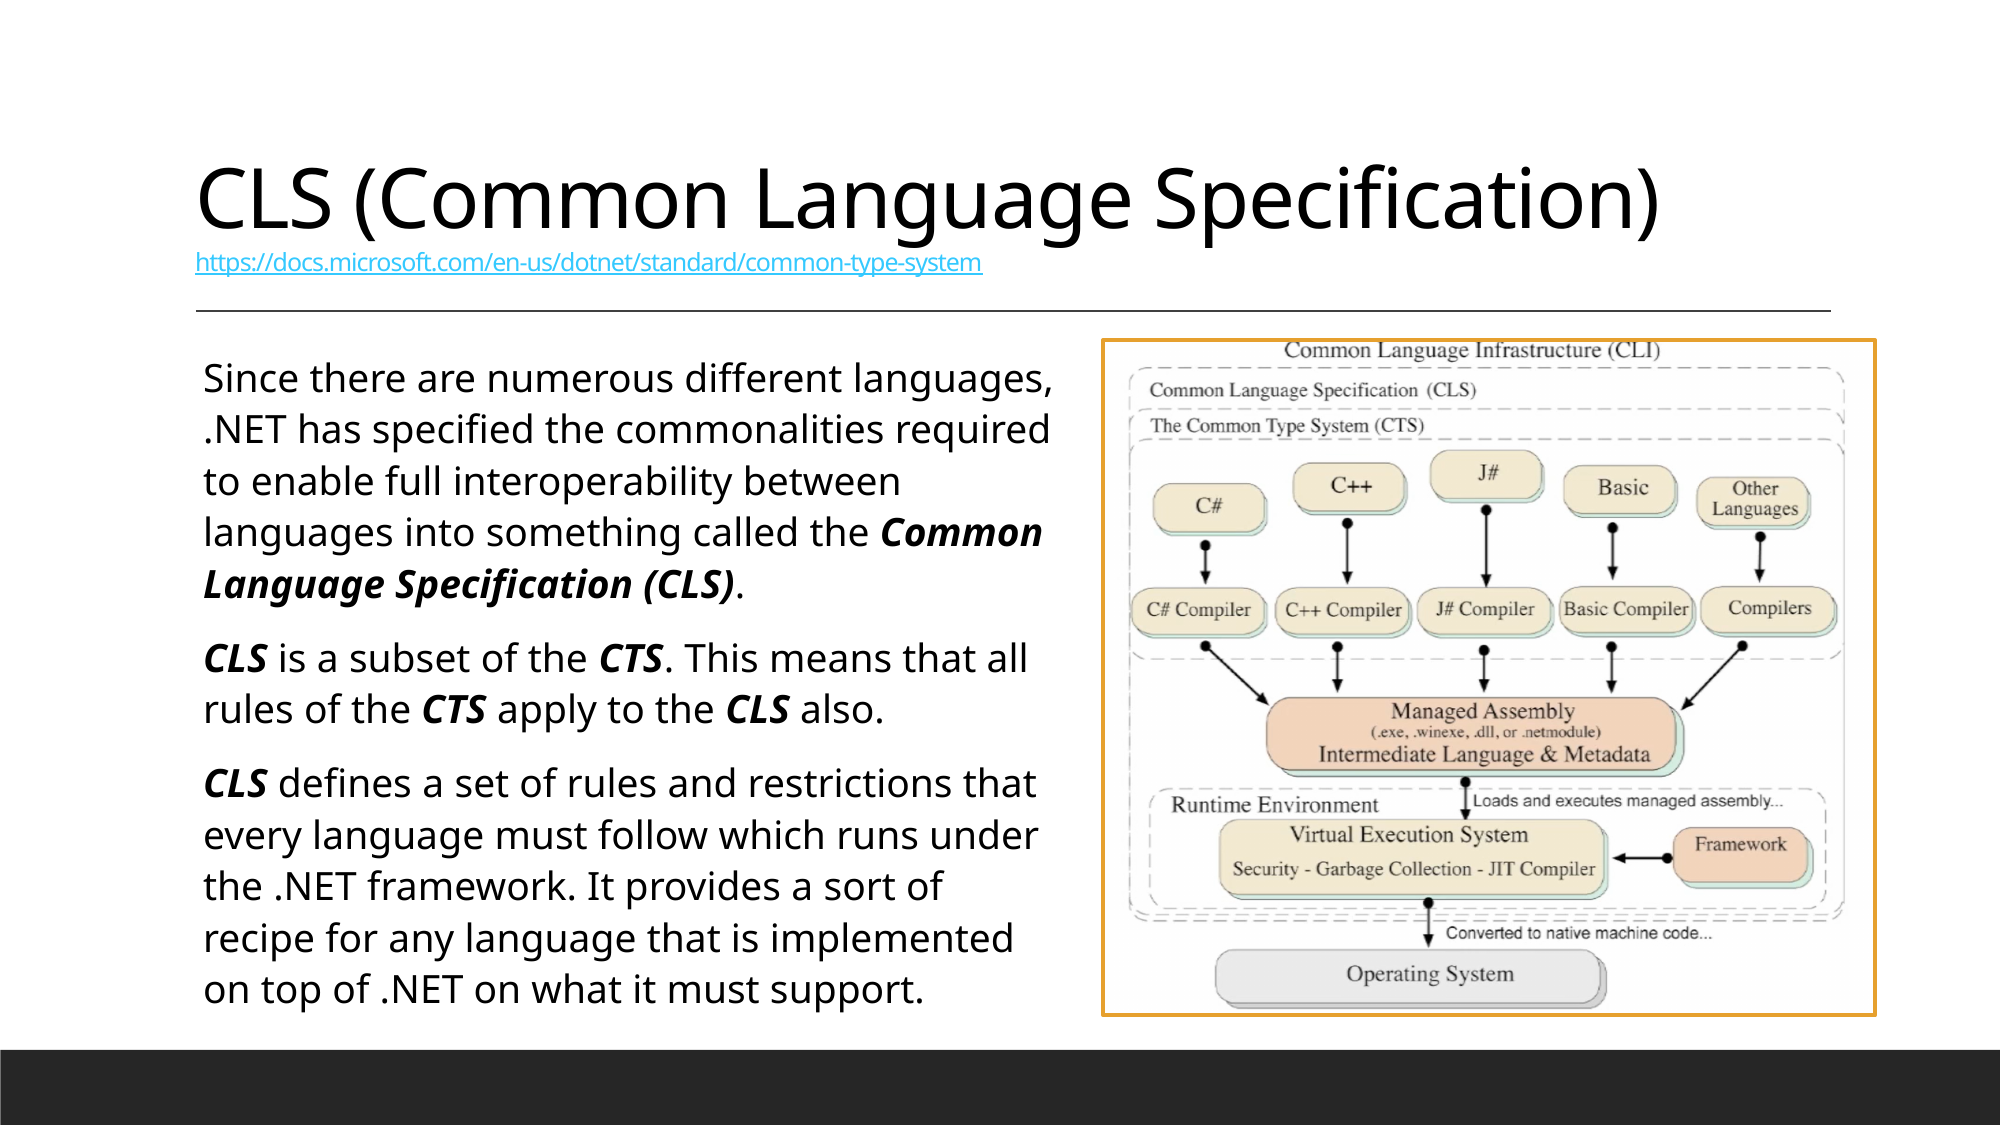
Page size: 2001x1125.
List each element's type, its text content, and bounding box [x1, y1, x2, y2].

list Since there are numerous different languages, .NET has specified the commonalities required to enable full interoperability between languages into something called the Common Language Specification (CLS). CLS is a subset of the CTS. This means that all rules of the CTS apply to the CLS also. CLS defines a set of rules and restrictions that every language must follow which runs under the .NET framework. It provides a sort of recipe for any language that is implemented on top of .NET on what it must support. [189, 312, 1059, 1048]
title CLS (Common Language Specification) https://docs.microsoft.com/en-us/dotnet/standard/common-type-system [180, 47, 1830, 285]
picture [1104, 341, 1874, 1014]
